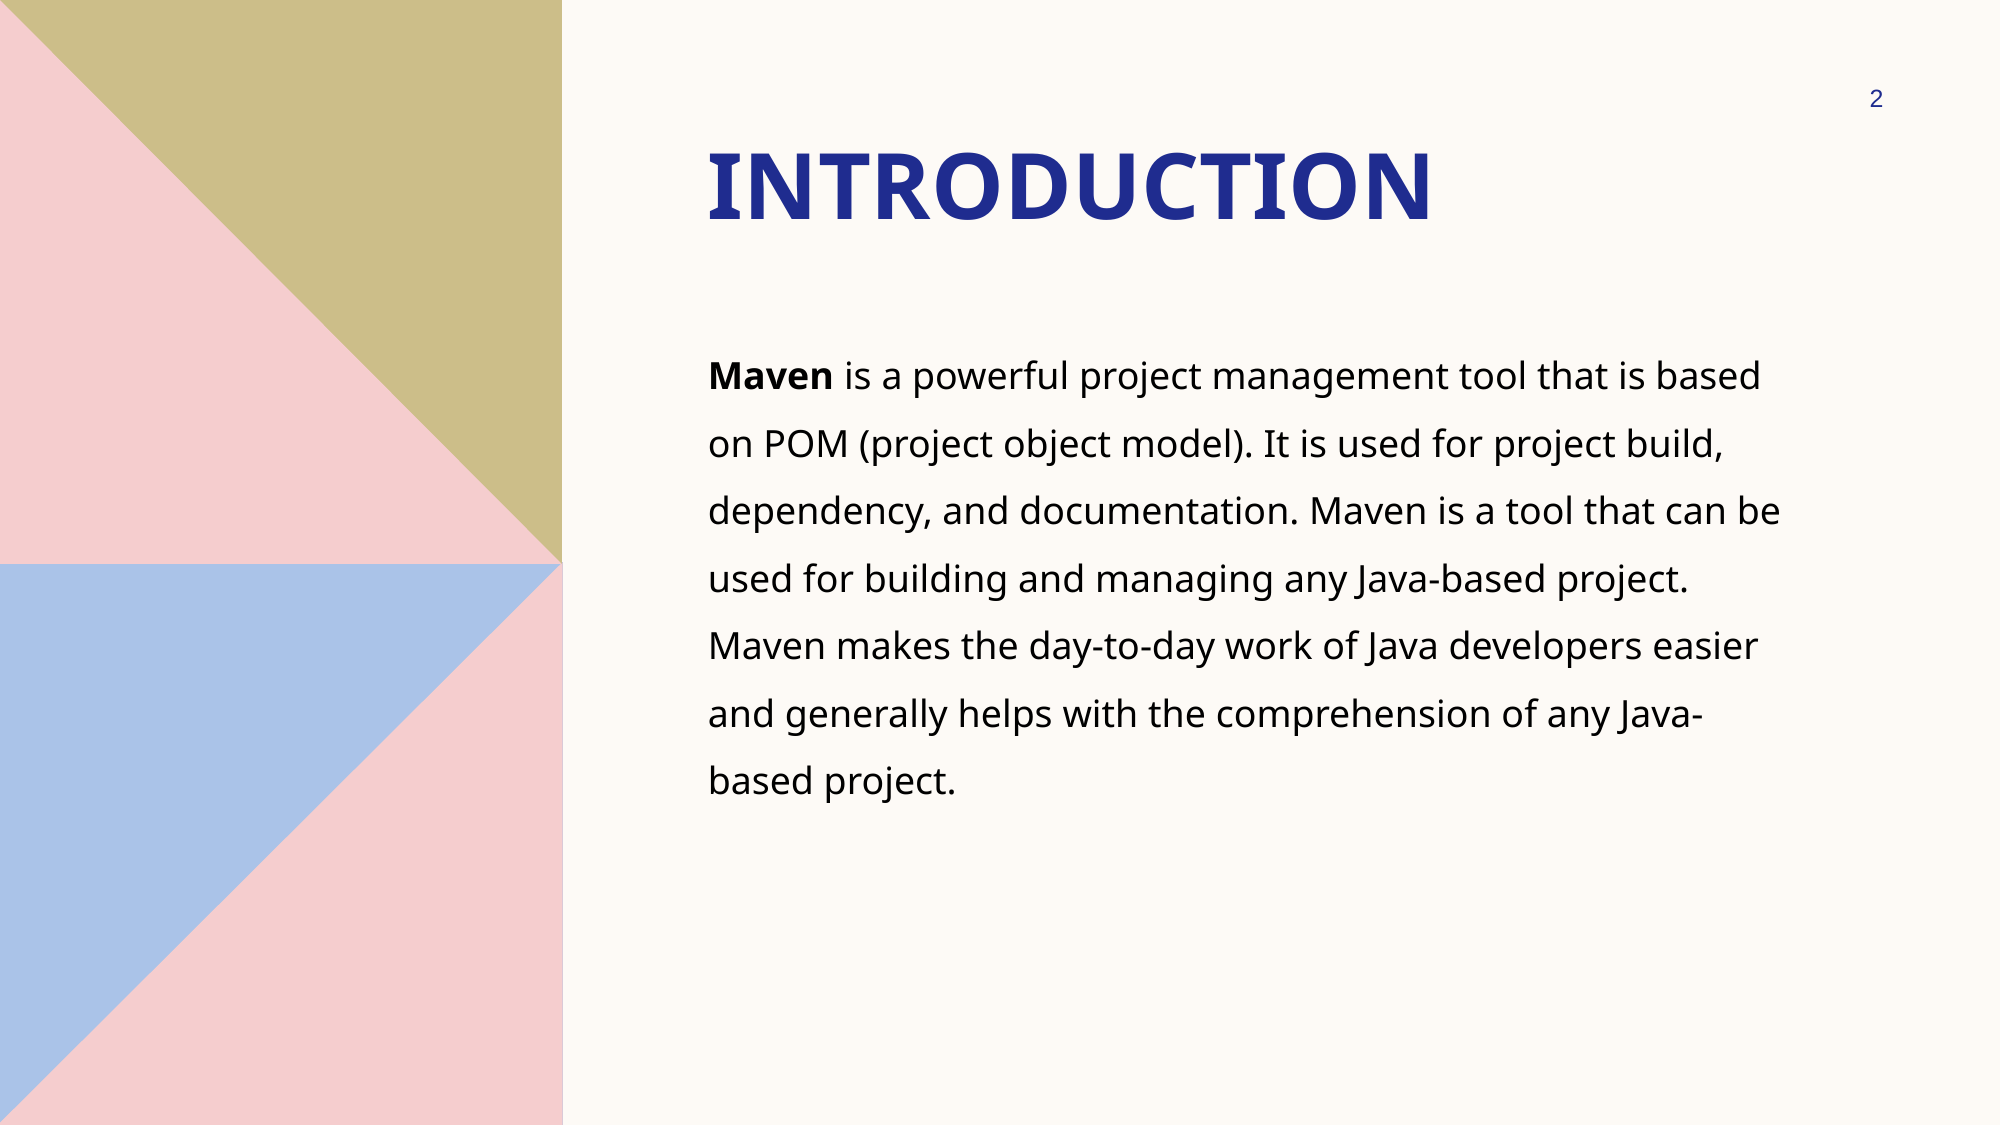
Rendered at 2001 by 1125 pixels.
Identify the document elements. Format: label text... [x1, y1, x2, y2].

title Introduction [693, 120, 1803, 246]
slide_number 2 [1795, 75, 1958, 120]
list Maven is a powerful project management tool that is based on POM (project object model). It is used for project build, dependency, and documentation. Maven is a tool that can be used for building and managing any Java-based project. Maven makes the day-to-day work of Java developers easier and generally helps with the comprehension of any Java-based project. [693, 322, 1803, 652]
